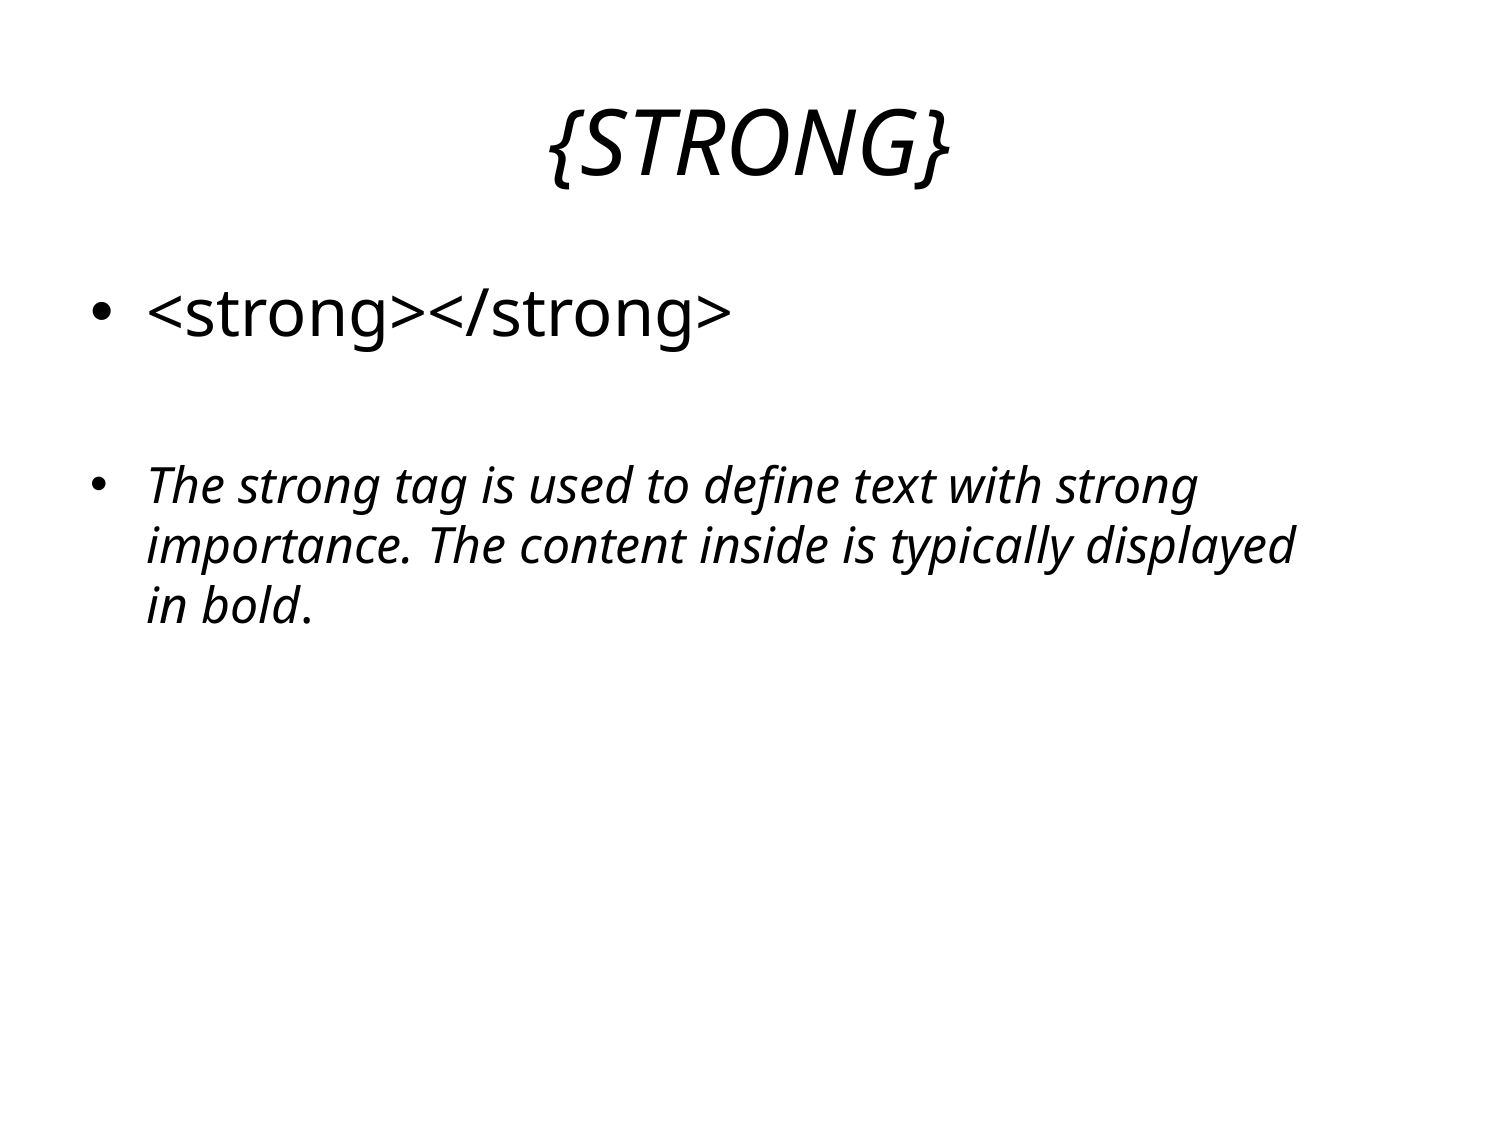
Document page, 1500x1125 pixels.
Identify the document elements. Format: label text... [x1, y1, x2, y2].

title {STRONG} [75, 45, 1425, 233]
list <strong></strong> The strong tag is used to define text with strong importance. The content inside is typically displayed in bold. [75, 262, 1425, 1005]
